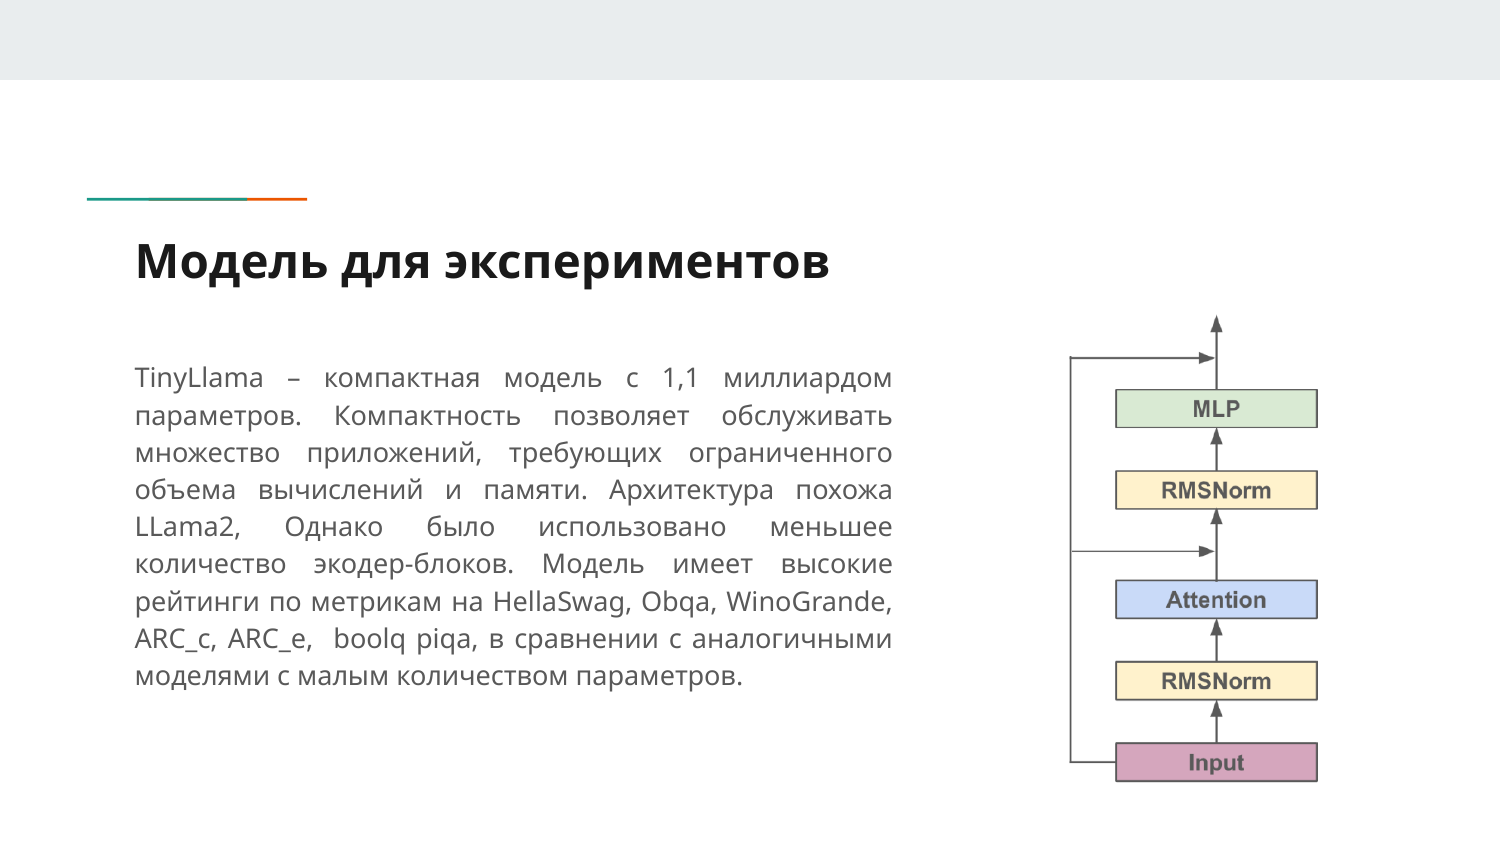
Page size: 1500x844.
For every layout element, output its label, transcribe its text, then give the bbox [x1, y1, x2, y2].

list TinyLlama – компактная модель с 1,1 миллиардом параметров. Компактность позволяет обслуживать множество приложений, требующих ограниченного объема вычислений и памяти. Архитектура похожа LLama2, Однако было использовано меньшее количество экодер-блоков. Модель имеет высокие рейтинги по метрикам на HellaSwag, Obqa, WinoGrande, ARC_c, ARC_e, boolq piqa, в сравнении с аналогичными моделями с малым количеством параметров. [119, 341, 908, 794]
title Модель для экспериментов [119, 216, 1381, 305]
picture [1041, 303, 1382, 794]
